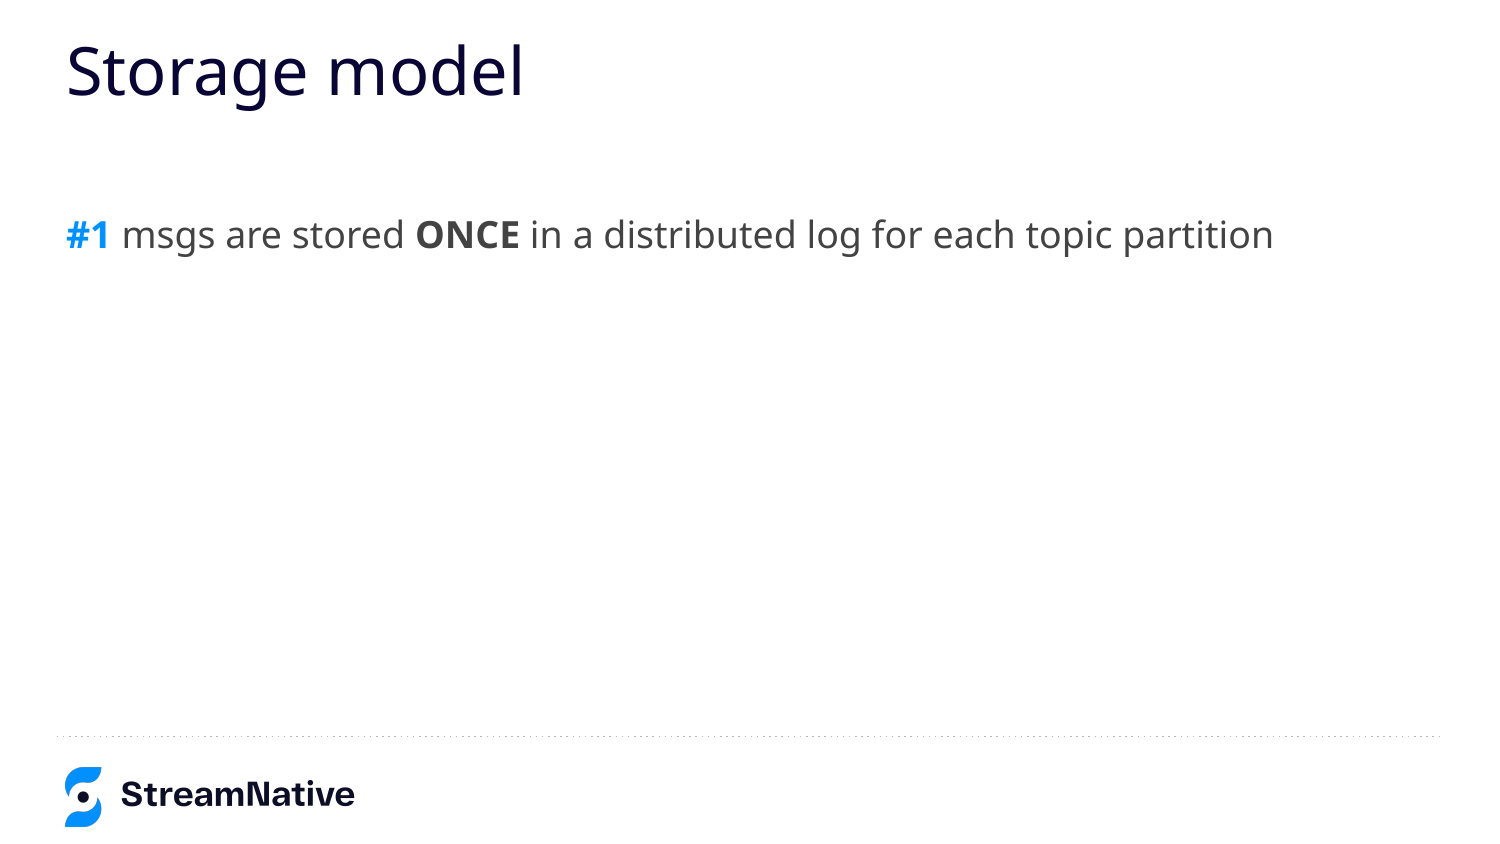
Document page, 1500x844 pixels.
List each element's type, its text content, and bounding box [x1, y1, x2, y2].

picture [56, 758, 363, 836]
list #1 msgs are stored ONCE in a distributed log for each topic partition [51, 189, 1449, 750]
title Storage model [51, 13, 1449, 132]
